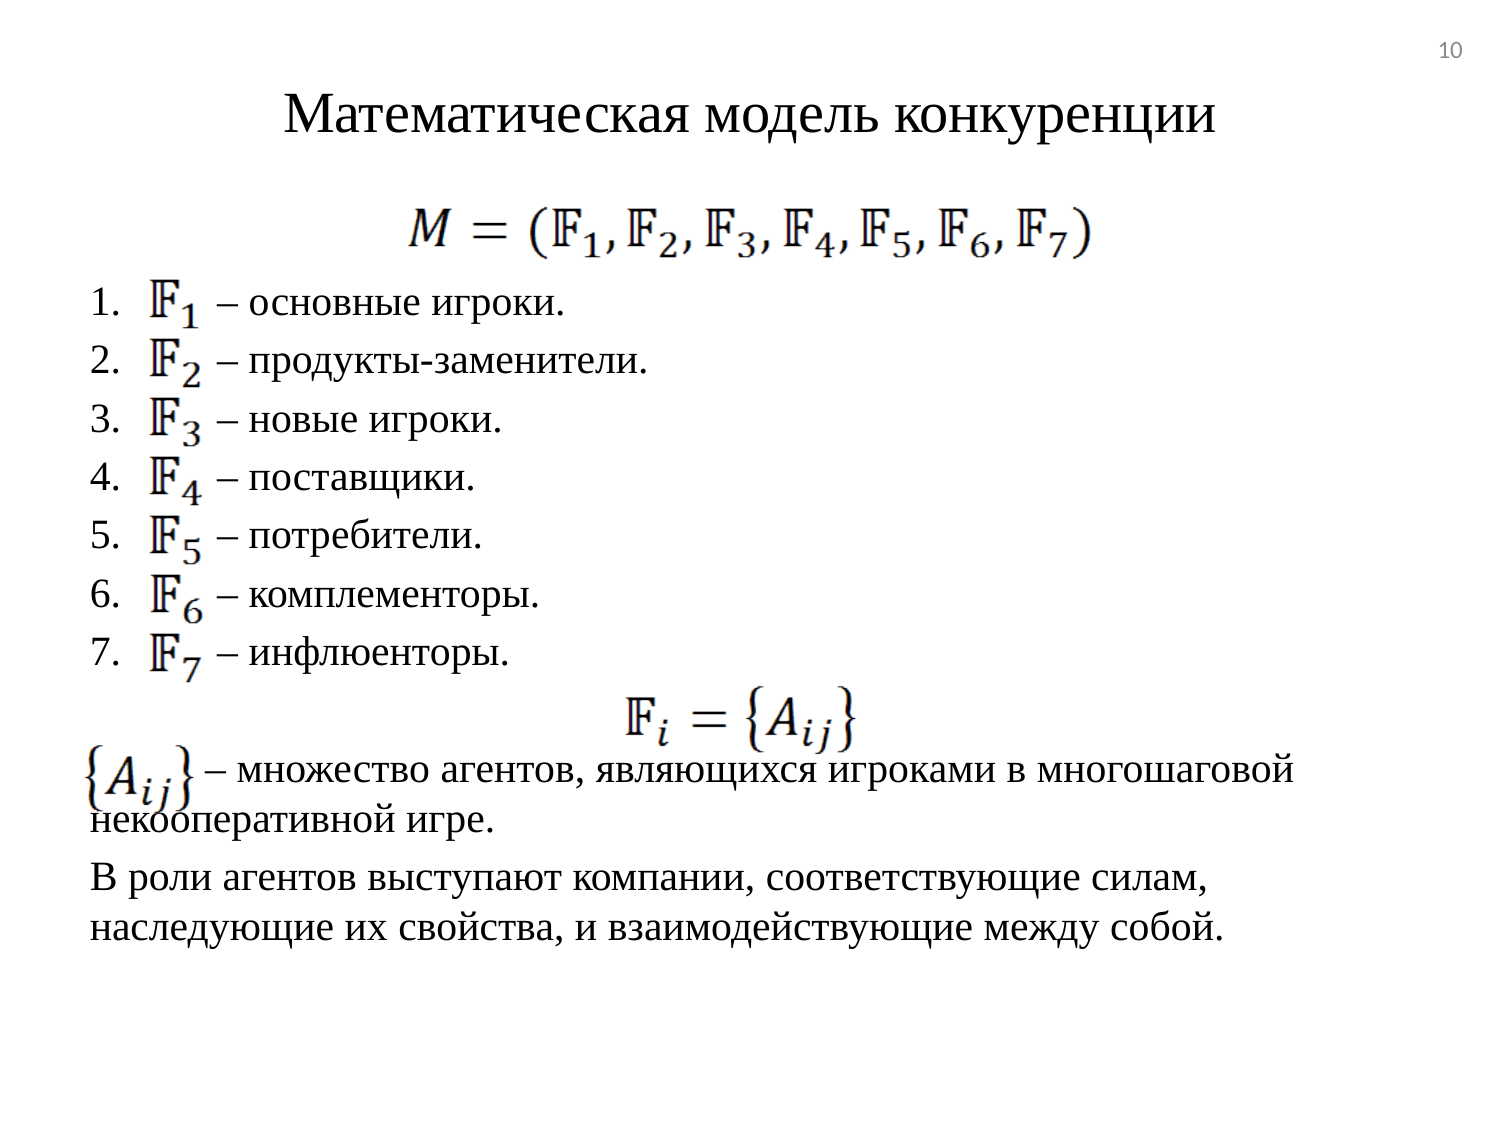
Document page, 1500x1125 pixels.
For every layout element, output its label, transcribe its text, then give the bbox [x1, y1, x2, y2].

title Математическая модель конкуренции [74, 44, 1426, 173]
picture [83, 739, 196, 815]
picture [147, 266, 207, 686]
picture [407, 196, 1094, 261]
slide_number 10 [1127, 19, 1478, 79]
picture [623, 680, 857, 756]
text_box – основные игроки. – продукты-заменители. – новые игроки. – поставщики. – потребители. – комплементоры. – инфлюенторы. – множество агентов, являющихся игроками в многошаговой некооперативной игре. В роли агентов выступают компании, соответствующие силам, наследующие их свойства, и взаимодействующие между собой. [74, 207, 1425, 1024]
